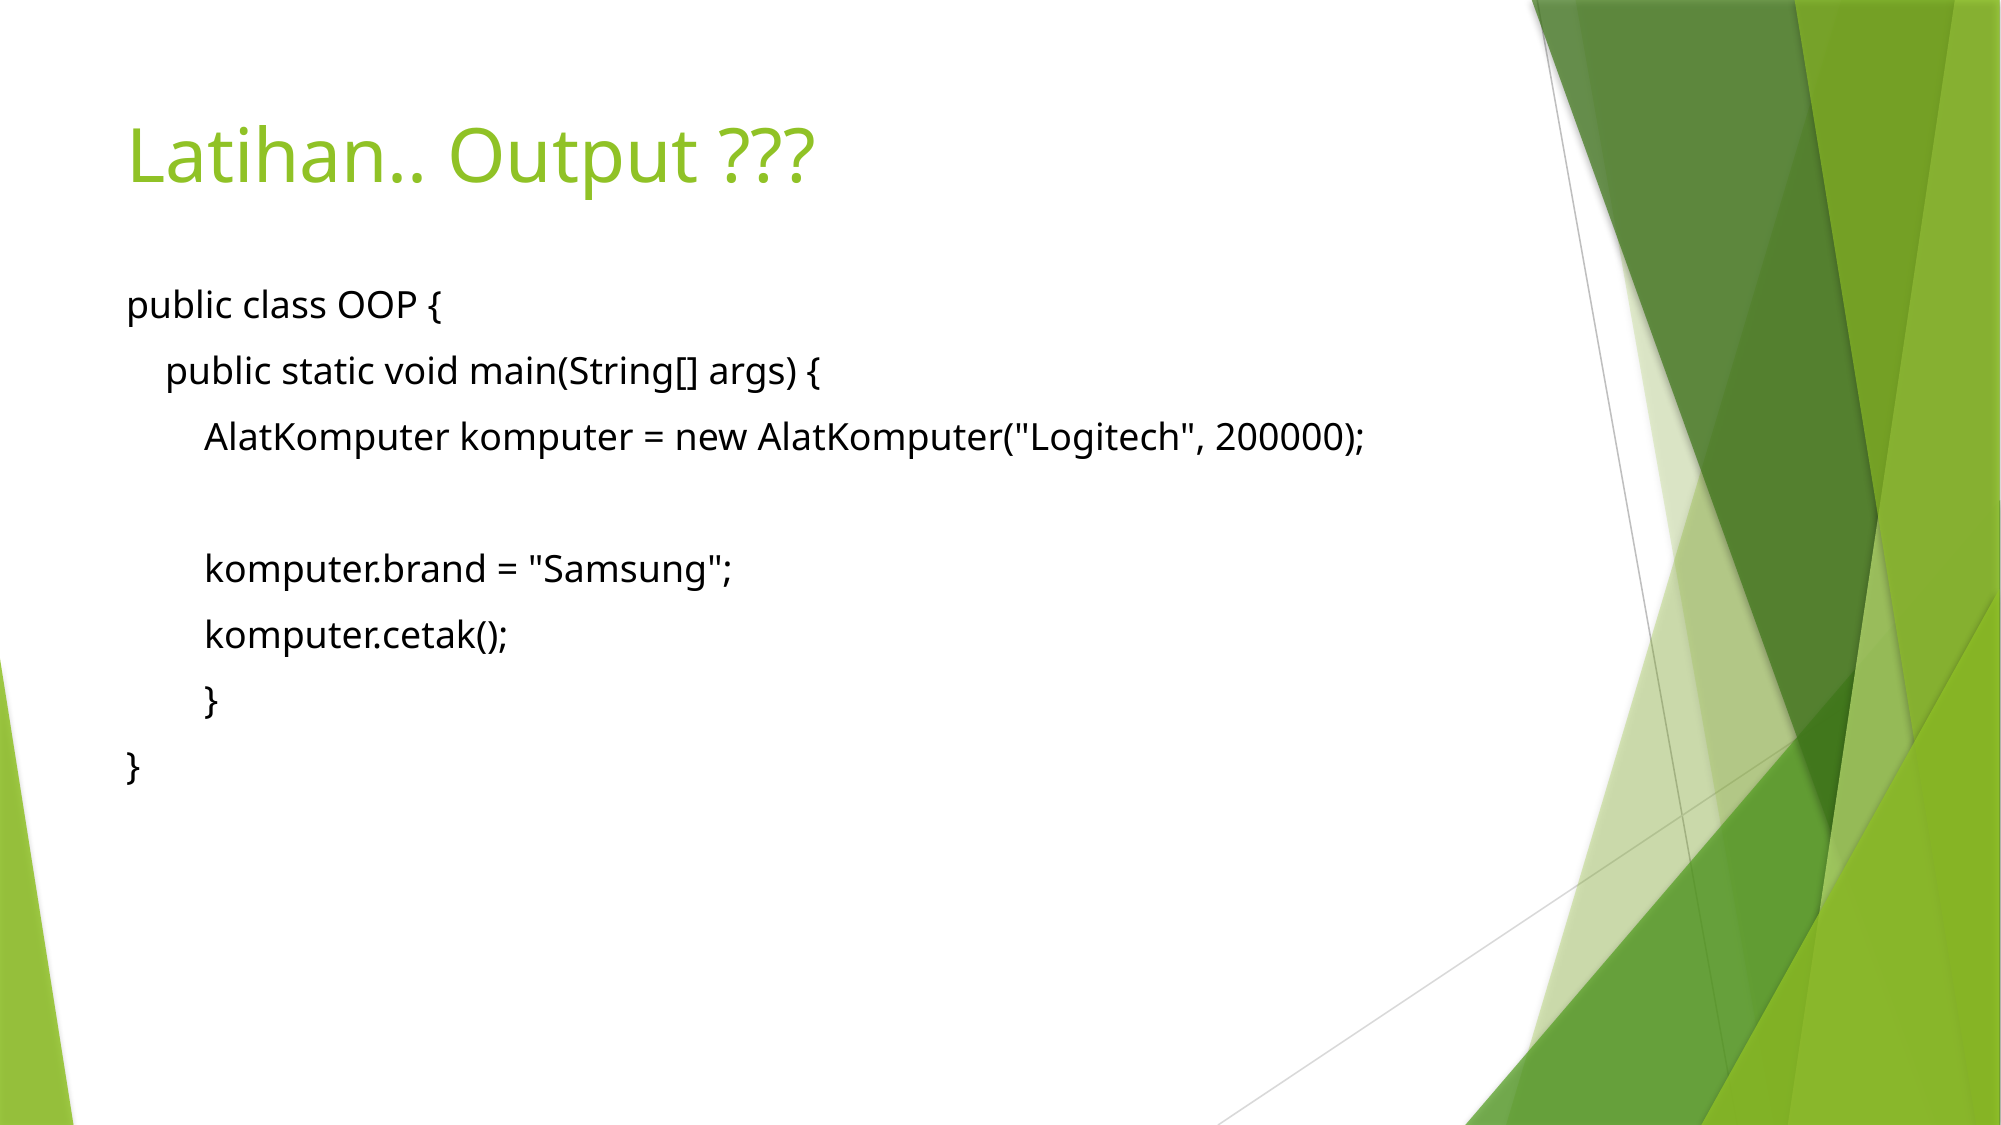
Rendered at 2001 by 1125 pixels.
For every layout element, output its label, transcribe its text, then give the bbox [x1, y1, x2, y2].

list public class OOP { public static void main(String[] args) { AlatKomputer komputer = new AlatKomputer("Logitech", 200000); komputer.brand = "Samsung"; komputer.cetak(); } } [111, 273, 1522, 911]
title Latihan.. Output ??? [111, 99, 1522, 273]
